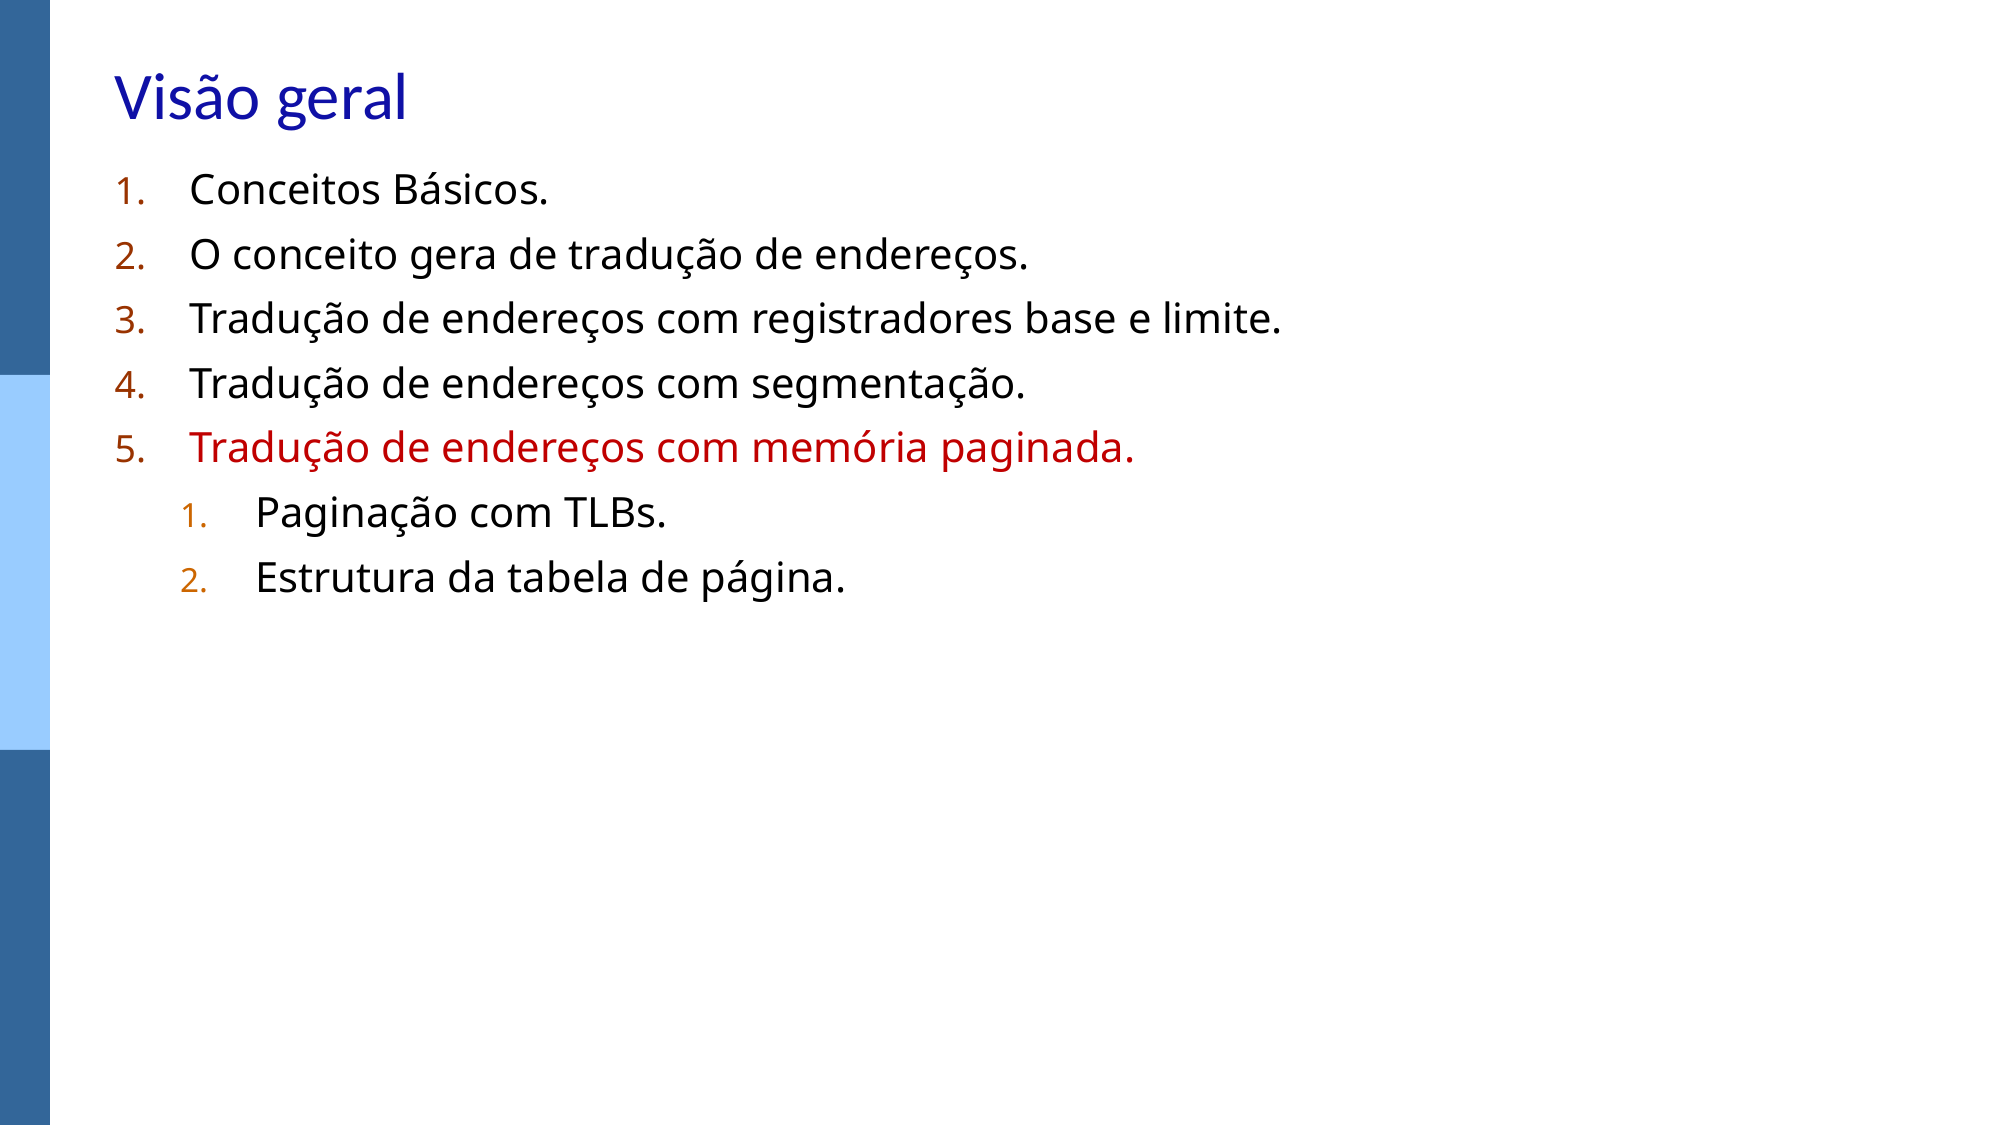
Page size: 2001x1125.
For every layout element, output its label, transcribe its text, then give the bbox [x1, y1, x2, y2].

title Visão geral [99, 45, 1900, 141]
list Conceitos Básicos. O conceito gera de tradução de endereços. Tradução de endereços com registradores base e limite. Tradução de endereços com segmentação. Tradução de endereços com memória paginada. Paginação com TLBs. Estrutura da tabela de página. [99, 155, 2000, 1064]
